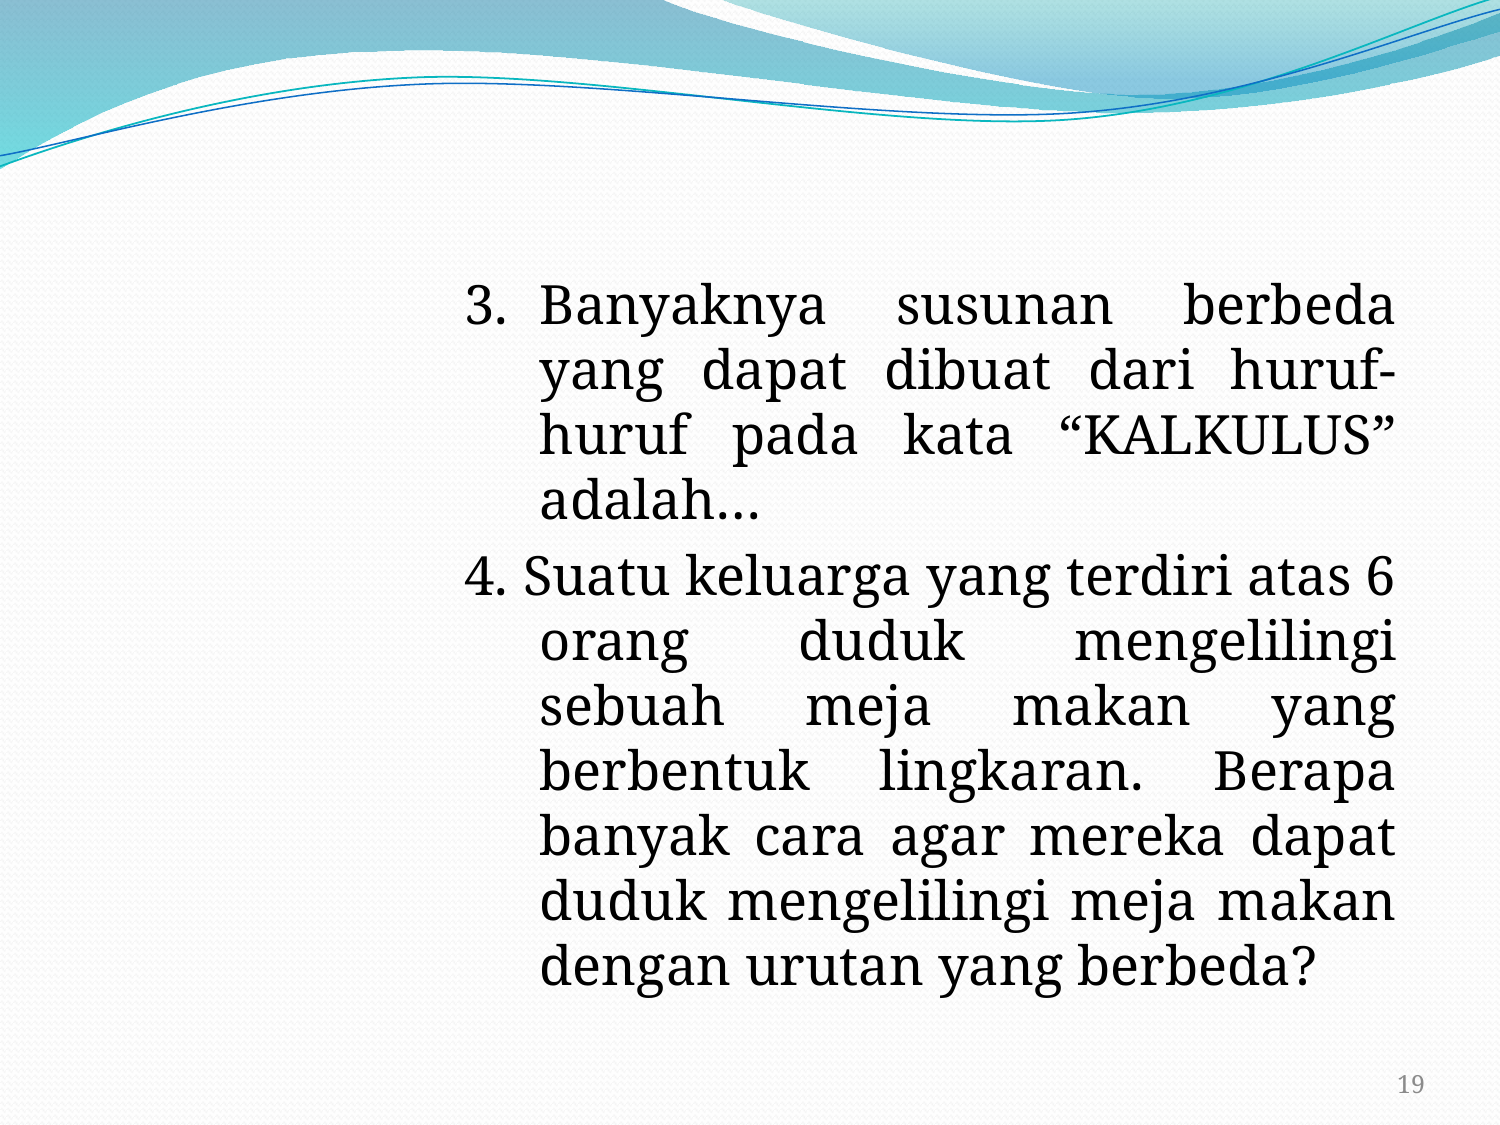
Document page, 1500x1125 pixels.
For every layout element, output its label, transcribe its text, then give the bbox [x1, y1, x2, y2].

slide_number 19 [1299, 1042, 1425, 1103]
list 3. Banyaknya susunan berbeda yang dapat dibuat dari huruf-huruf pada kata “KALKULUS” adalah… 4. Suatu keluarga yang terdiri atas 6 orang duduk mengelilingi sebuah meja makan yang berbentuk lingkaran. Berapa banyak cara agar mereka dapat duduk mengelilingi meja makan dengan urutan yang berbeda? [450, 262, 1413, 1050]
